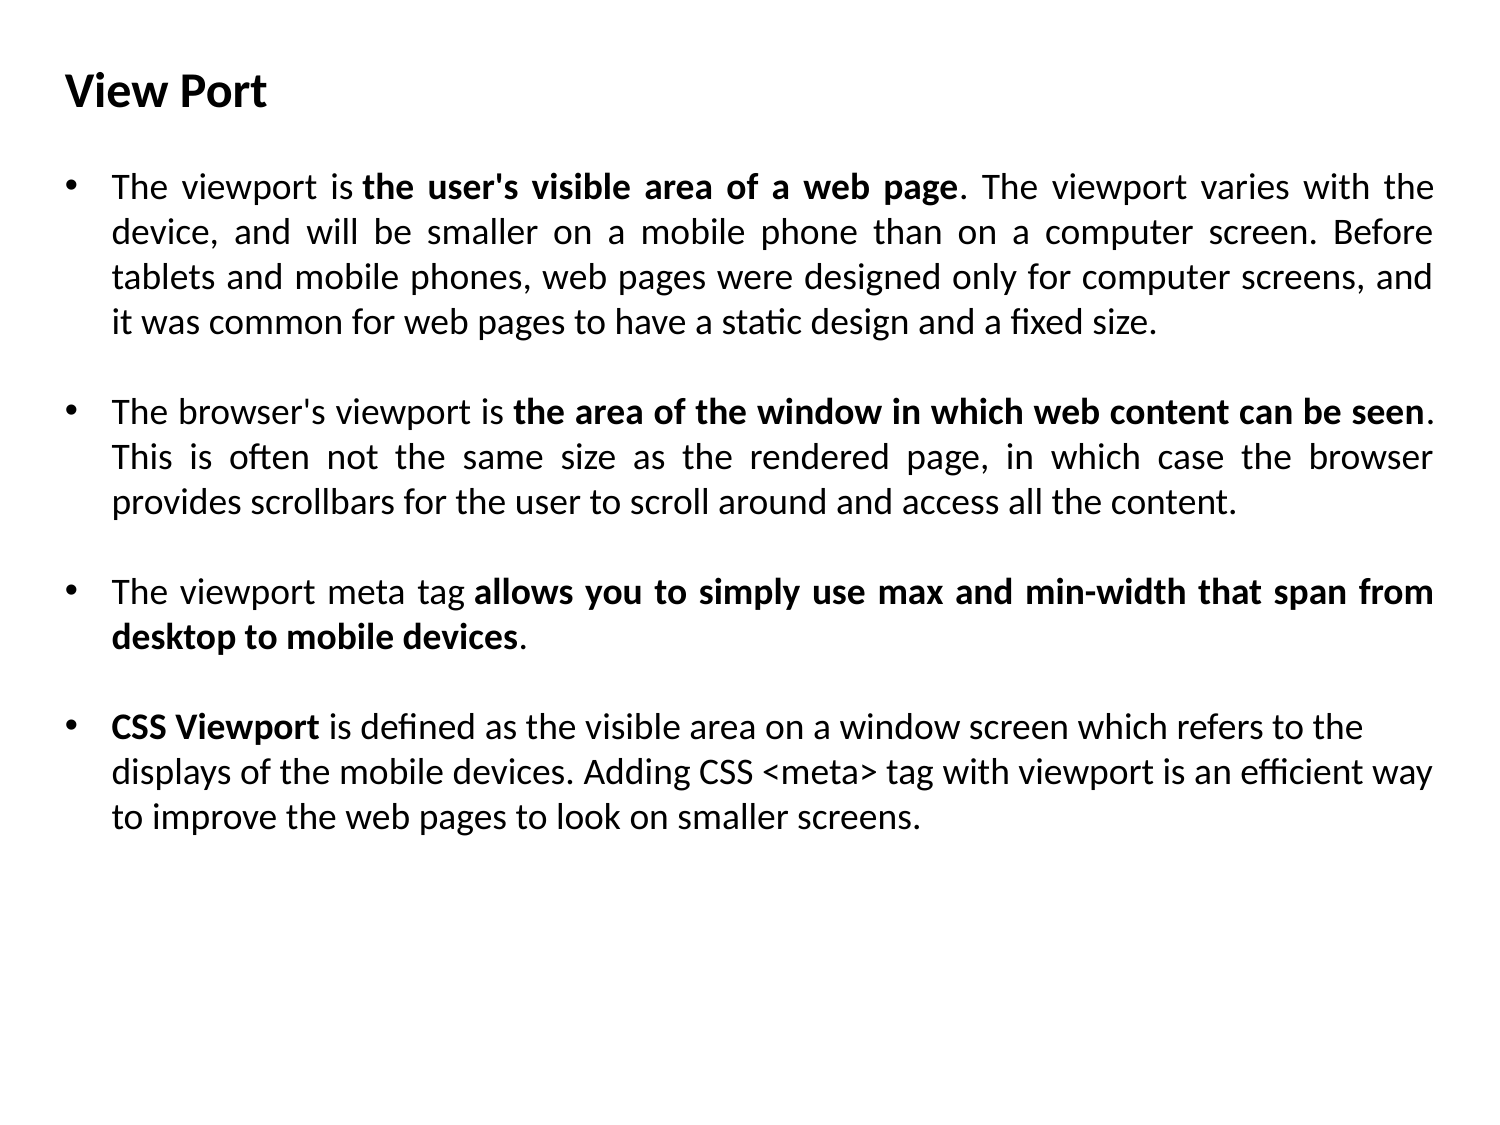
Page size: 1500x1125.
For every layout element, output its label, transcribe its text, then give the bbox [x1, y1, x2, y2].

text_box View Port The viewport is the user's visible area of a web page. The viewport varies with the device, and will be smaller on a mobile phone than on a computer screen. Before tablets and mobile phones, web pages were designed only for computer screens, and it was common for web pages to have a static design and a fixed size. The browser's viewport is the area of the window in which web content can be seen. This is often not the same size as the rendered page, in which case the browser provides scrollbars for the user to scroll around and access all the content. The viewport meta tag allows you to simply use max and min-width that span from desktop to mobile devices. CSS Viewport is defined as the visible area on a window screen which refers to the displays of the mobile devices. Adding CSS <meta> tag with viewport is an efficient way to improve the web pages to look on smaller screens. [50, 49, 1450, 935]
